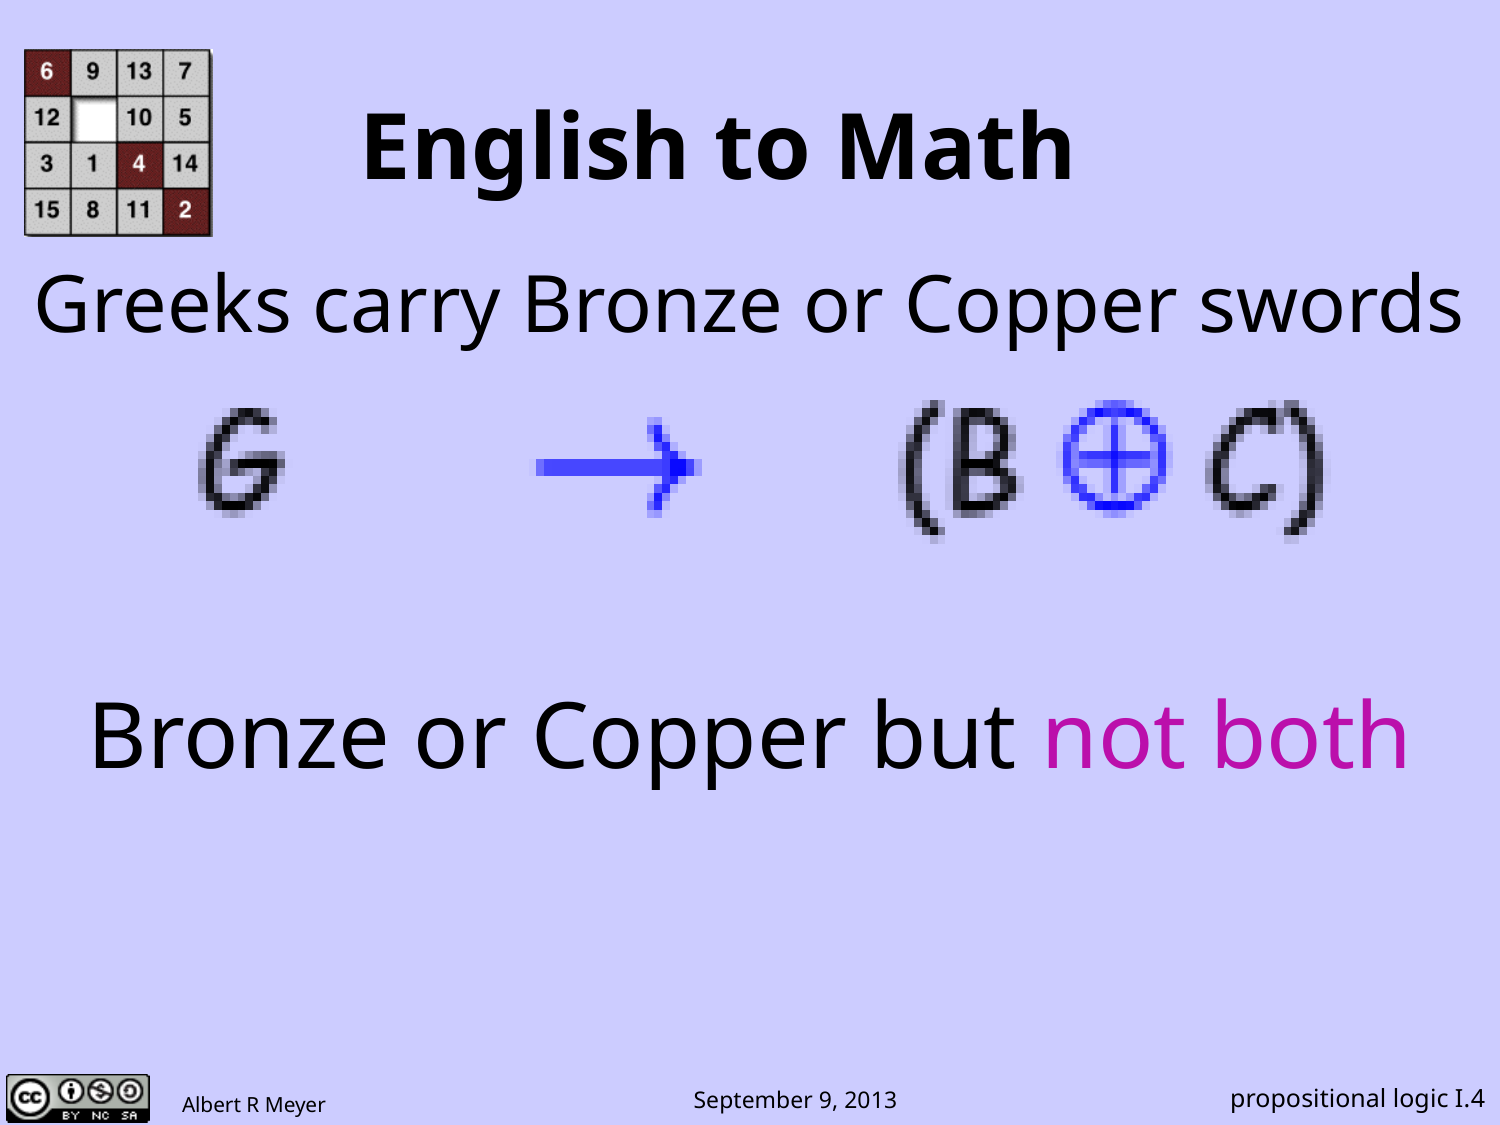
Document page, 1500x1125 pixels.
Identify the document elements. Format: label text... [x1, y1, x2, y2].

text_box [182, 375, 1332, 563]
picture [24, 49, 213, 237]
text_box Bronze or Copper but not both [72, 669, 1427, 795]
list Greeks carry Bronze or Copper swords [18, 245, 1482, 395]
title English to Math [344, 47, 1161, 238]
picture [6, 1074, 150, 1123]
slide_number propositional logic I.4 [1214, 1074, 1500, 1121]
